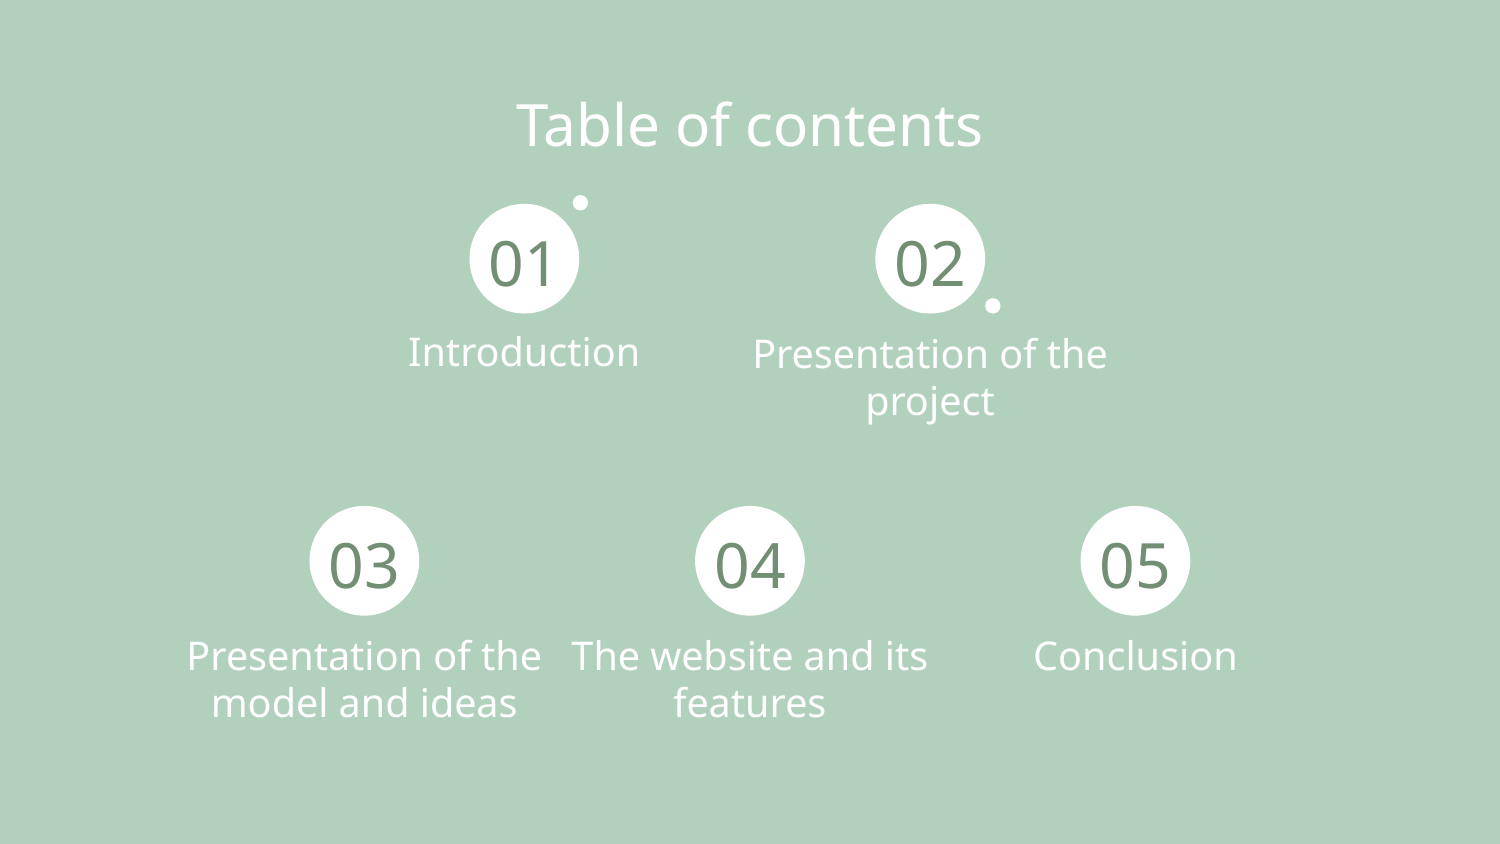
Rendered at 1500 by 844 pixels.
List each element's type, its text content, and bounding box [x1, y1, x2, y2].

subtitle Conclusion [1008, 615, 1263, 685]
subtitle Presentation of the model and ideas [158, 615, 551, 685]
title 03 [309, 505, 420, 616]
text_box [572, 195, 589, 211]
title 01 [469, 203, 580, 314]
subtitle Introduction [325, 311, 723, 431]
title 05 [1080, 505, 1191, 616]
title Table of contents [51, 72, 1449, 167]
title 02 [875, 203, 986, 313]
subtitle Presentation of the project [731, 313, 1129, 433]
text_box [986, 298, 1001, 313]
title 04 [695, 505, 805, 616]
subtitle The website and its features [551, 615, 949, 735]
